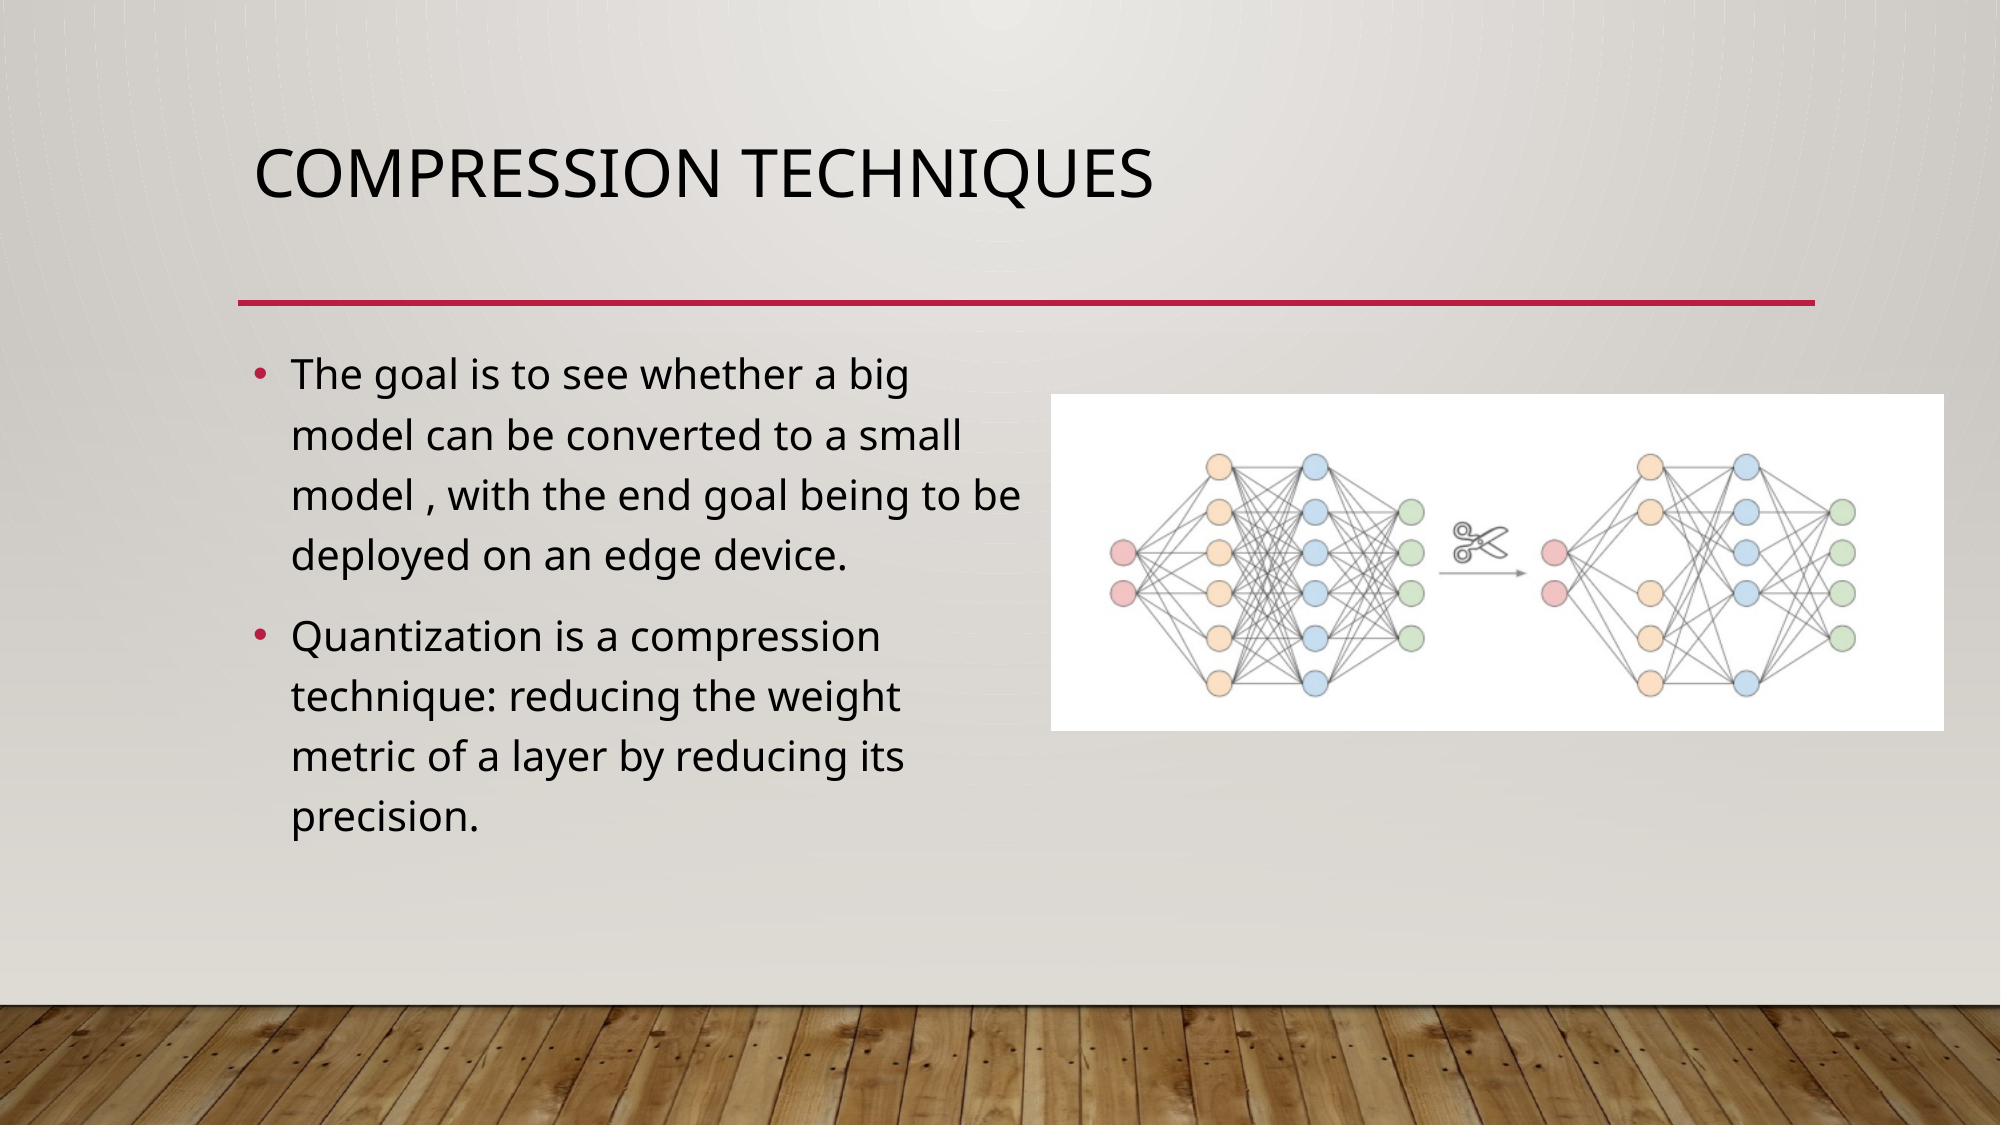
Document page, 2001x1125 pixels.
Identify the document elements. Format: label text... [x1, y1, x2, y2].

list The goal is to see whether a big model can be converted to a small model , with the end goal being to be deployed on an edge device. Quantization is a compression technique: reducing the weight metric of a layer by reducing its precision. [238, 330, 1052, 897]
title COMPRESSION TECHNIQUES [238, 131, 1814, 305]
picture [1051, 393, 1944, 731]
picture [0, 1005, 2000, 1125]
